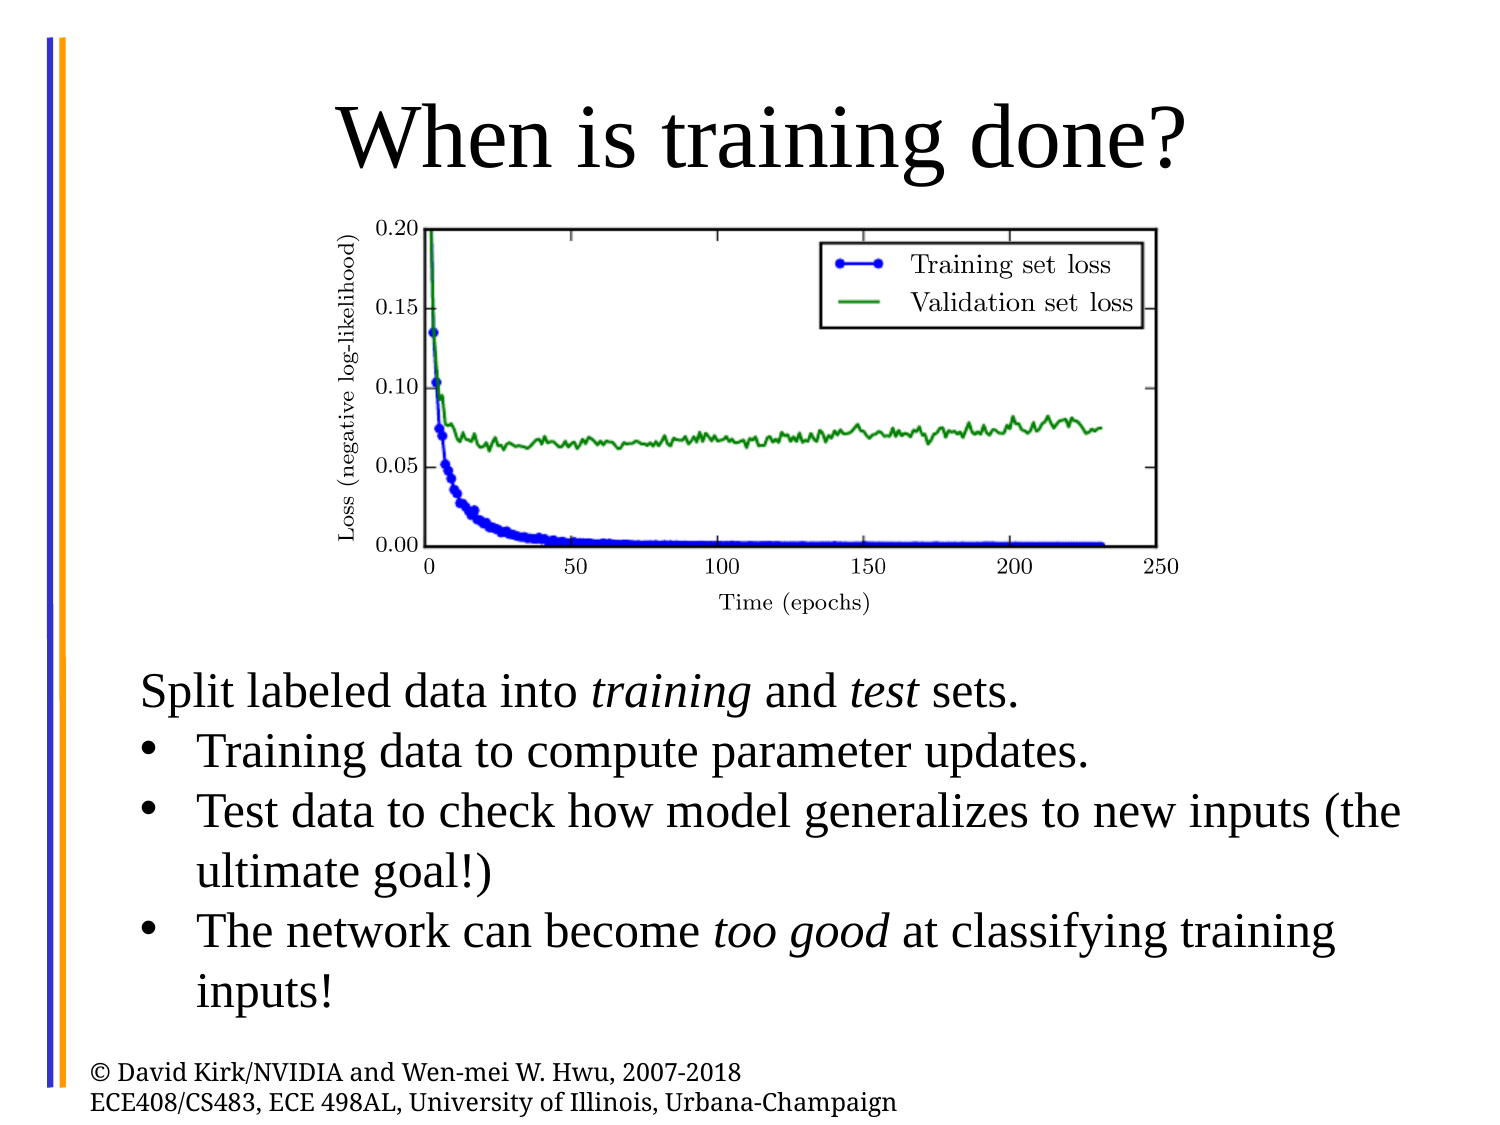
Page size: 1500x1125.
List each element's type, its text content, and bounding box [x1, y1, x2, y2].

title When is training done? [112, 37, 1413, 225]
text_box Split labeled data into training and test sets. Training data to compute parameter updates. Test data to check how model generalizes to new inputs (the ultimate goal!) The network can become too good at classifying training inputs! [125, 649, 1425, 1025]
picture [312, 199, 1188, 626]
